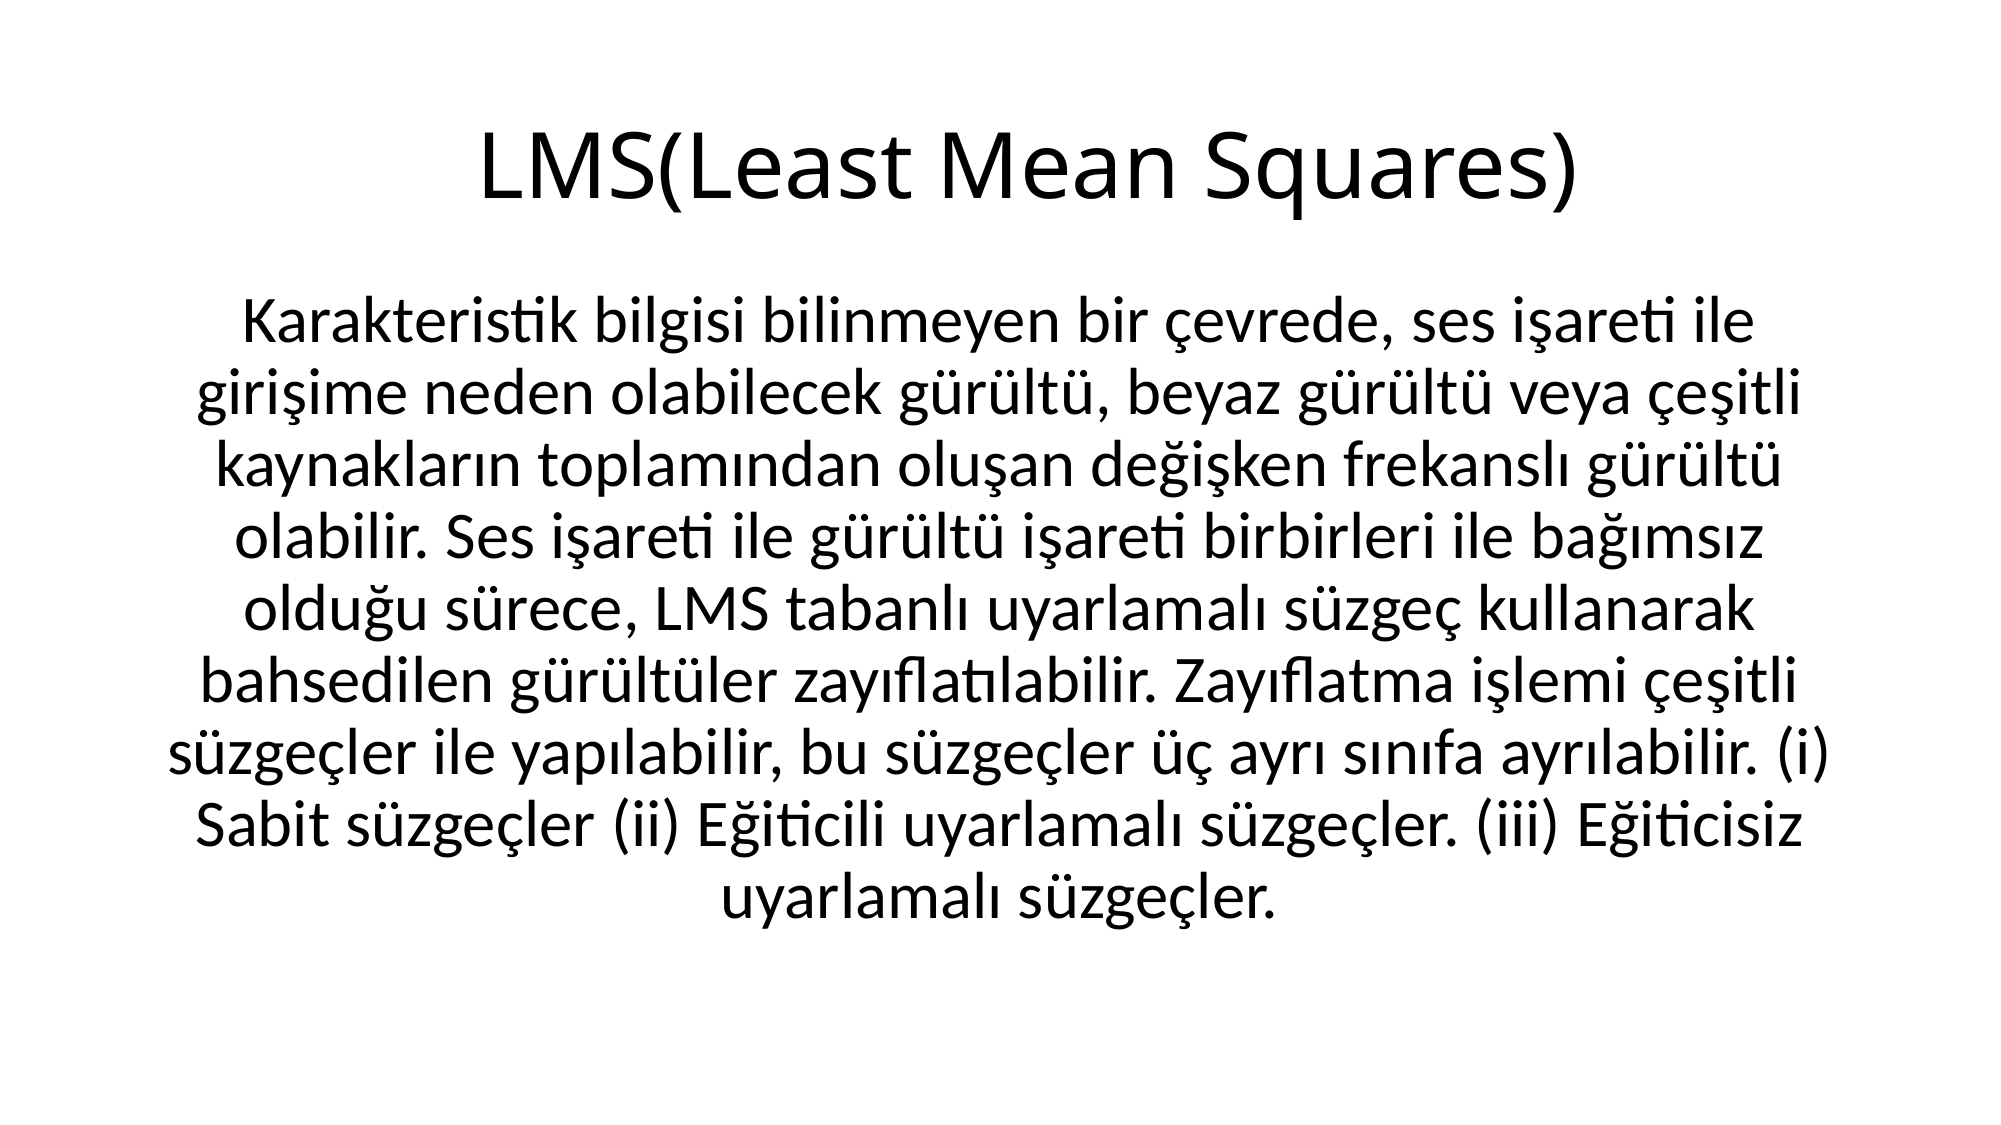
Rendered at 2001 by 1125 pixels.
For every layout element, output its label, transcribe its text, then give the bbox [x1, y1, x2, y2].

title LMS(Least Mean Squares) [137, 59, 1863, 277]
list Karakteristik bilgisi bilinmeyen bir çevrede, ses işareti ile girişime neden olabilecek gürültü, beyaz gürültü veya çeşitli kaynakların toplamından oluşan değişken frekanslı gürültü olabilir. Ses işareti ile gürültü işareti birbirleri ile bağımsız olduğu sürece, LMS tabanlı uyarlamalı süzgeç kullanarak bahsedilen gürültüler zayıflatılabilir. Zayıflatma işlemi çeşitli süzgeçler ile yapılabilir, bu süzgeçler üç ayrı sınıfa ayrılabilir. (i) Sabit süzgeçler (ii) Eğiticili uyarlamalı süzgeçler. (iii) Eğiticisiz uyarlamalı süzgeçler. [137, 277, 1863, 992]
